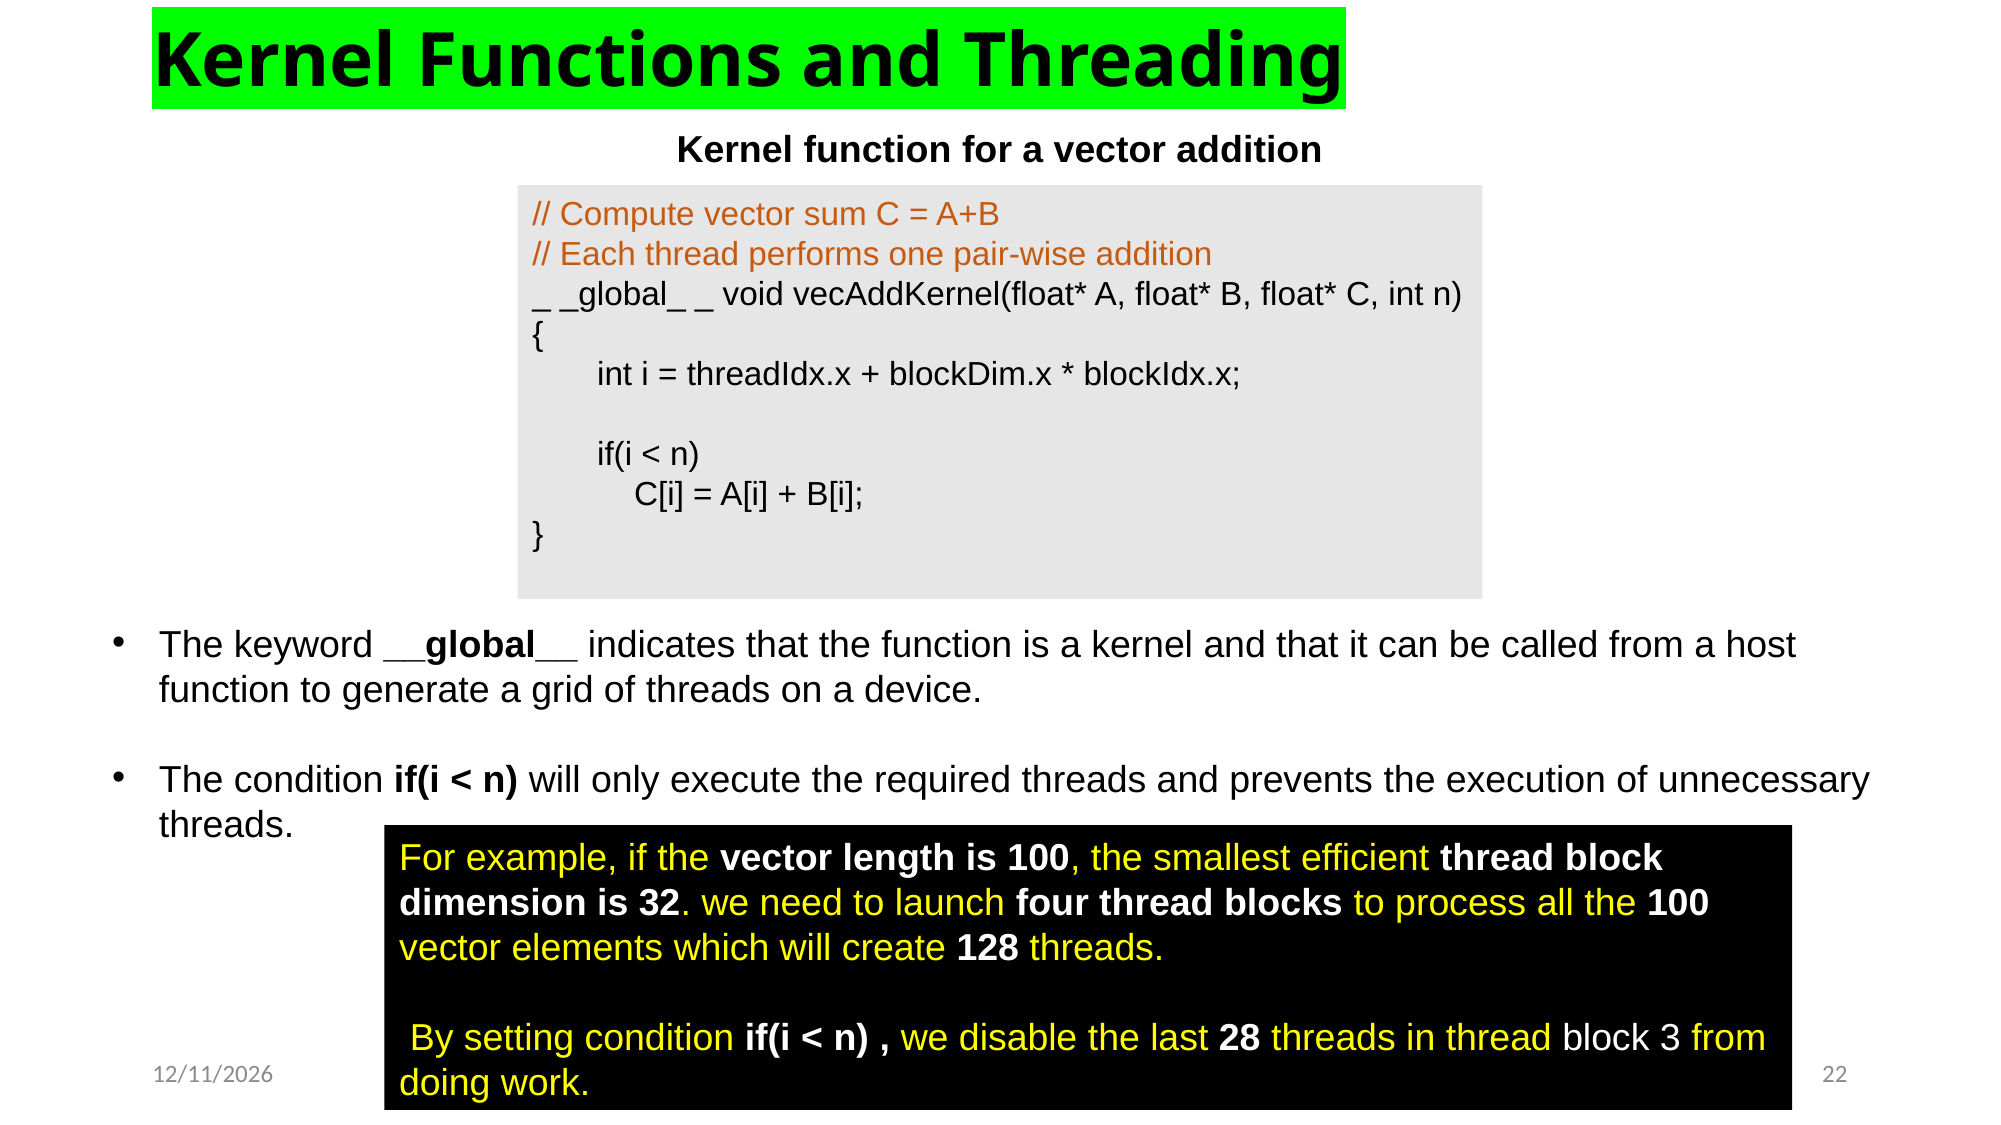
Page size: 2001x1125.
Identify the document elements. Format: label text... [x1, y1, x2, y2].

text_box // Compute vector sum C = A+B // Each thread performs one pair-wise addition _ _global_ _ void vecAddKernel(float* A, float* B, float* C, int n) { int i = threadIdx.x + blockDim.x * blockIdx.x; if(i < n) C[i] = A[i] + B[i]; } [517, 185, 1483, 600]
text_box Kernel Functions and Threading [137, 1, 1863, 117]
text_box For example, if the vector length is 100, the smallest efficient thread block dimension is 32. we need to launch four thread blocks to process all the 100 vector elements which will create 128 threads. By setting condition if(i < n) , we disable the last 28 threads in thread block 3 from doing work. [384, 825, 1793, 1110]
text_box 22 [1793, 1042, 1863, 1103]
text_box 21-03-2023 [137, 1042, 384, 1103]
text_box Kernel function for a vector addition The keyword __global__ indicates that the function is a kernel and that it can be called from a host function to generate a grid of threads on a device. The condition if(i < n) will only execute the required threads and prevents the execution of unnecessary threads. [97, 117, 1903, 979]
